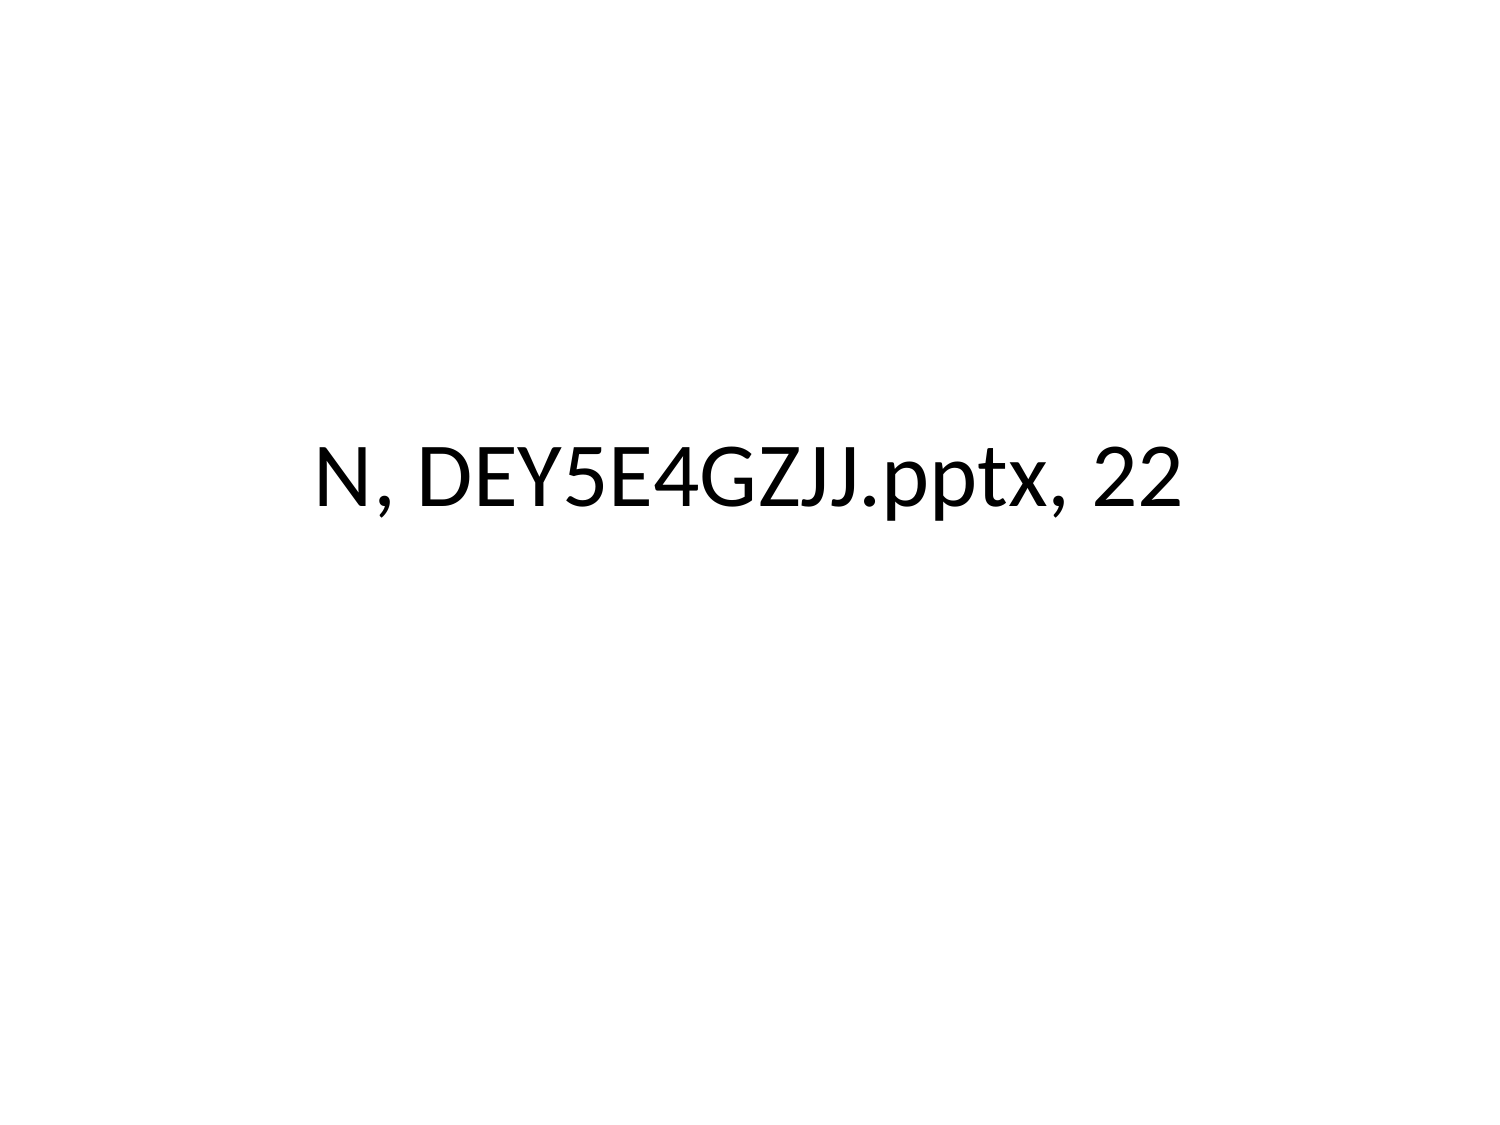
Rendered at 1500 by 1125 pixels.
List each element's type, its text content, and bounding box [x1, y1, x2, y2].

title N, DEY5E4GZJJ.pptx, 22 [112, 349, 1388, 591]
